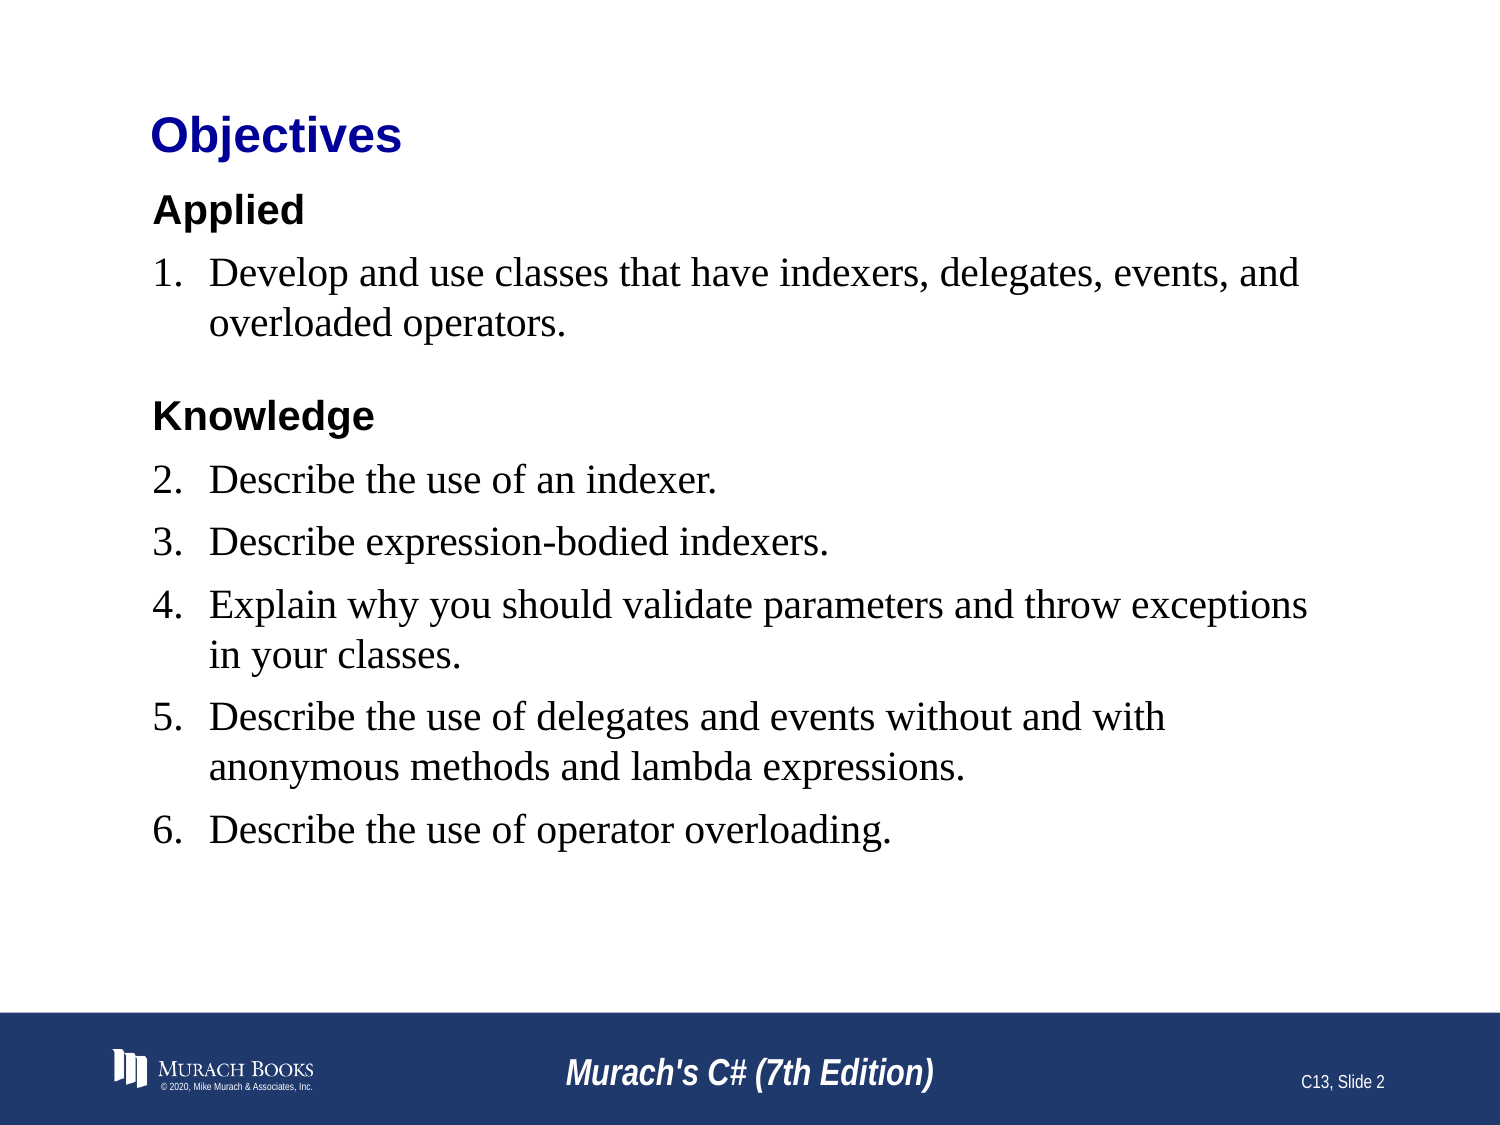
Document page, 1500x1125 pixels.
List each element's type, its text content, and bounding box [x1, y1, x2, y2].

slide_number Murach's C# (7th Edition) [463, 1025, 1050, 1100]
footer © 2020, Mike Murach & Associates, Inc. [12, 1025, 463, 1100]
list Applied Develop and use classes that have indexers, delegates, events, and overloaded operators. Knowledge Describe the use of an indexer. Describe expression-bodied indexers. Explain why you should validate parameters and throw exceptions in your classes. Describe the use of delegates and events without and with anonymous methods and lambda expressions. Describe the use of operator overloading. [137, 174, 1350, 975]
title Objectives [150, 102, 1350, 164]
slide_number C13, Slide 2 [1087, 1025, 1400, 1100]
